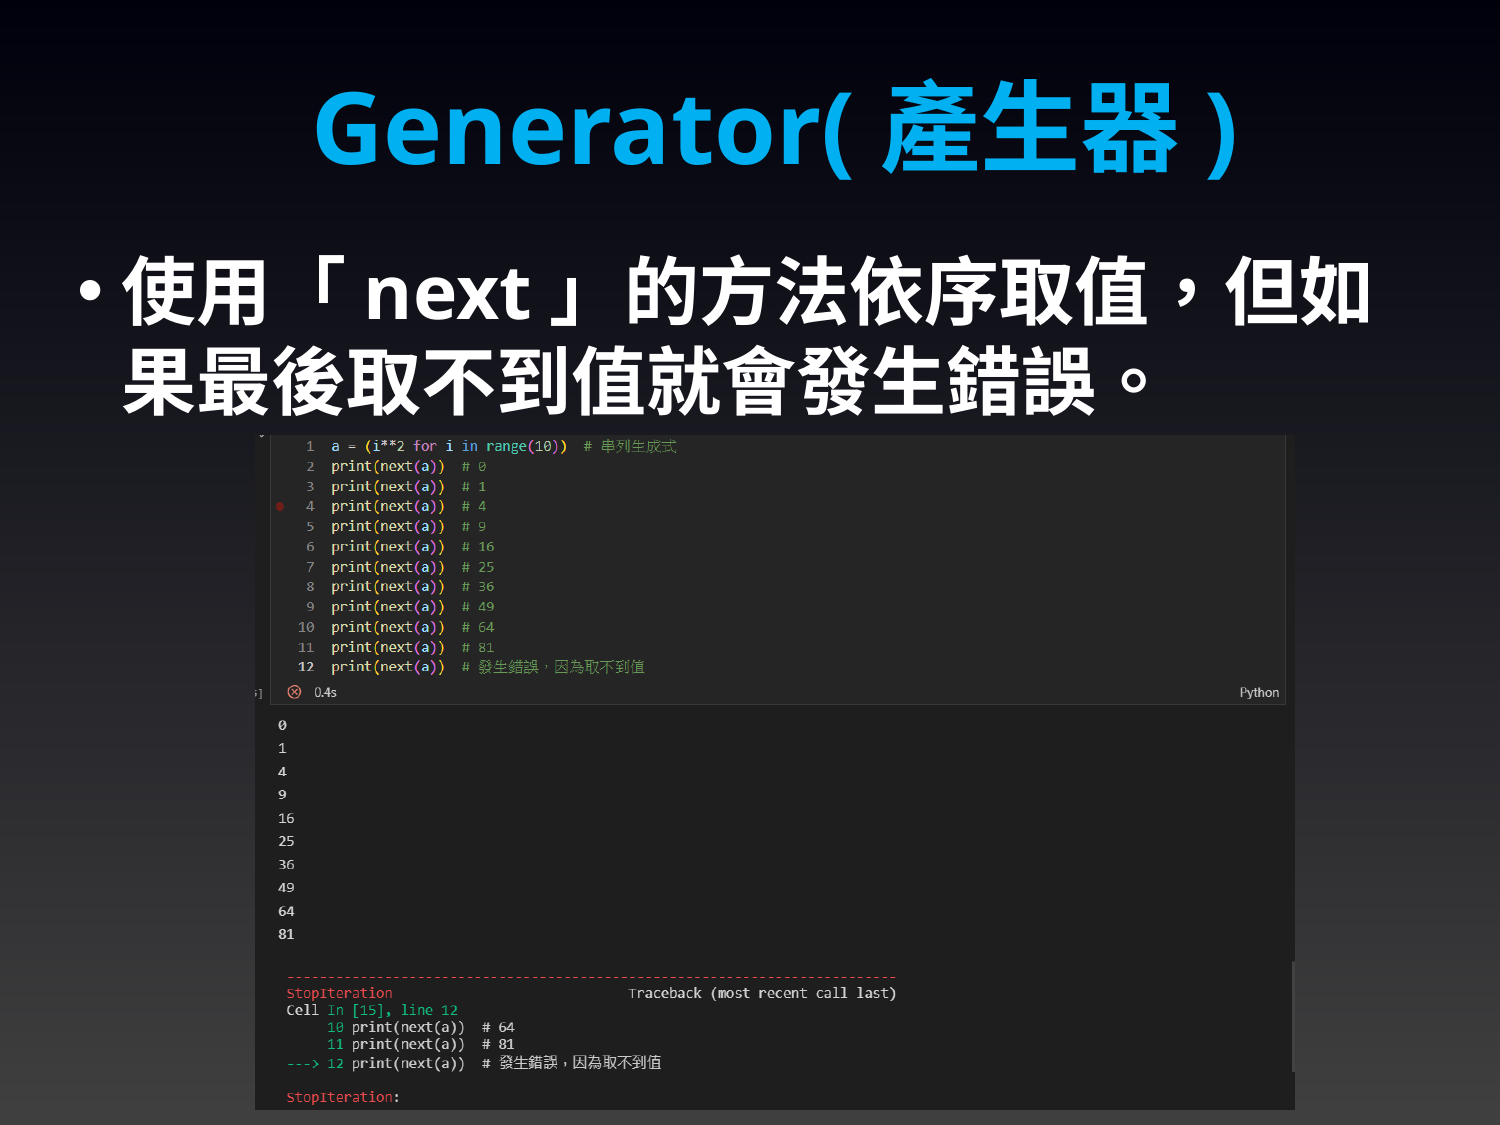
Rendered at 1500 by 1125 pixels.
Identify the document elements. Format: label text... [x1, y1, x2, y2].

text_box 使用「next」的方法依序取值，但如果最後取不到值就會發生錯誤。 [62, 237, 1413, 433]
text_box Generator(產生器) [174, 37, 1375, 200]
picture [255, 435, 1295, 1110]
